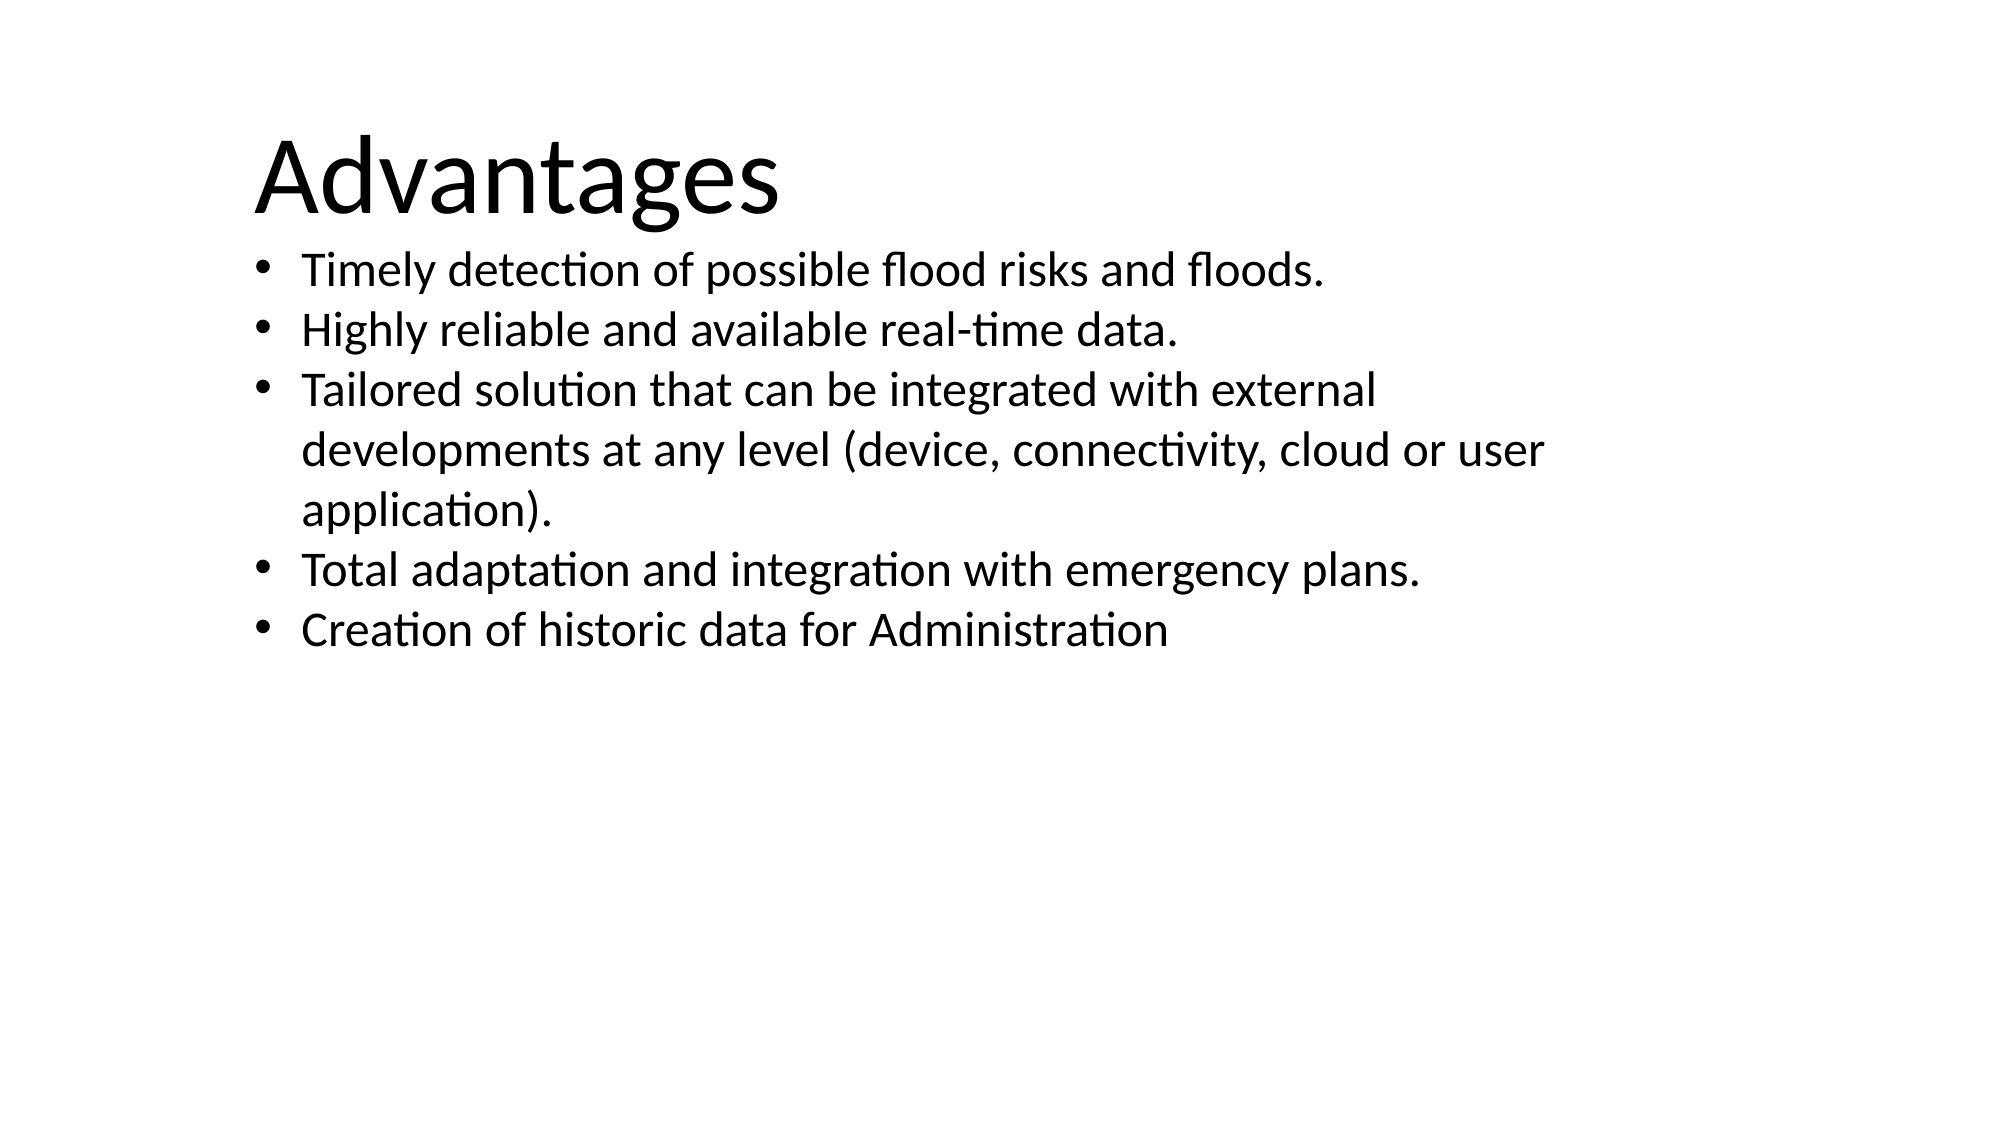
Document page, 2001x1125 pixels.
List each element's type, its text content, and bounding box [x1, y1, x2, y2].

text_box Advantages Timely detection of possible flood risks and floods. Highly reliable and available real-time data. Tailored solution that can be integrated with external developments at any level (device, connectivity, cloud or user application). Total adaptation and integration with emergency plans. Creation of historic data for Administration [239, 93, 1658, 664]
